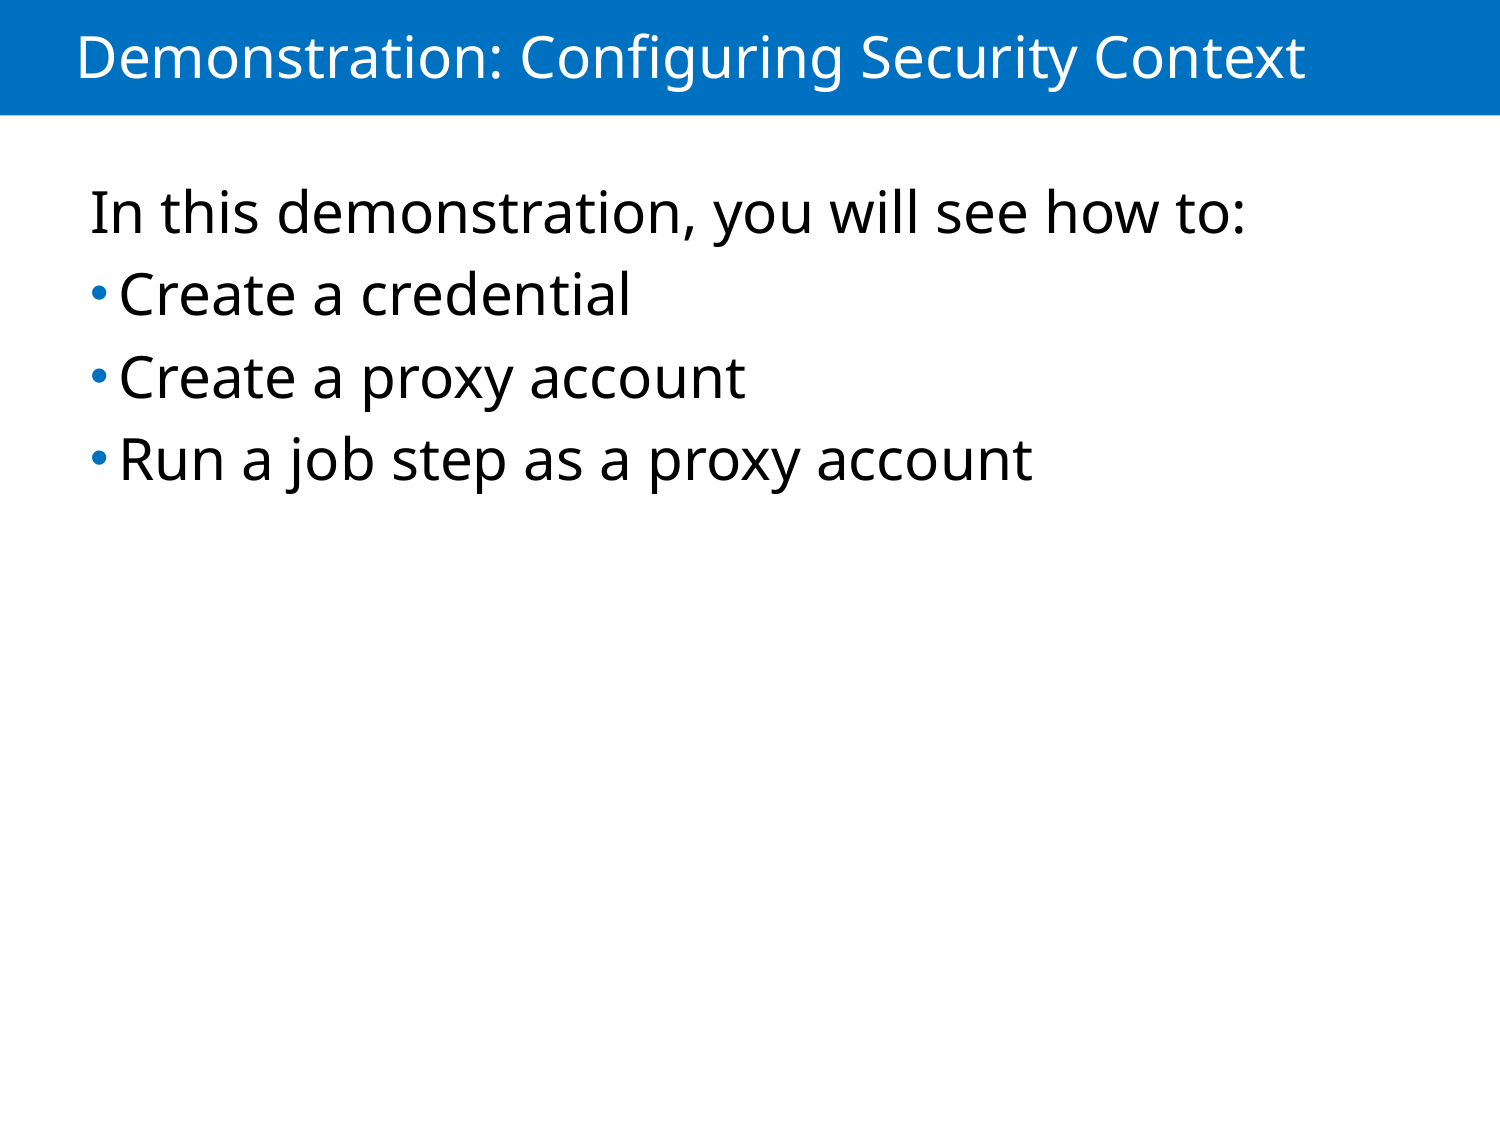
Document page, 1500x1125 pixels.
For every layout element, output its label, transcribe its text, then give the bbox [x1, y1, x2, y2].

text_box In this demonstration, you will see how to: Create a credential Create a proxy account Run a job step as a proxy account [75, 167, 1408, 1012]
title Demonstration: Configuring Security Context [75, 0, 1351, 122]
